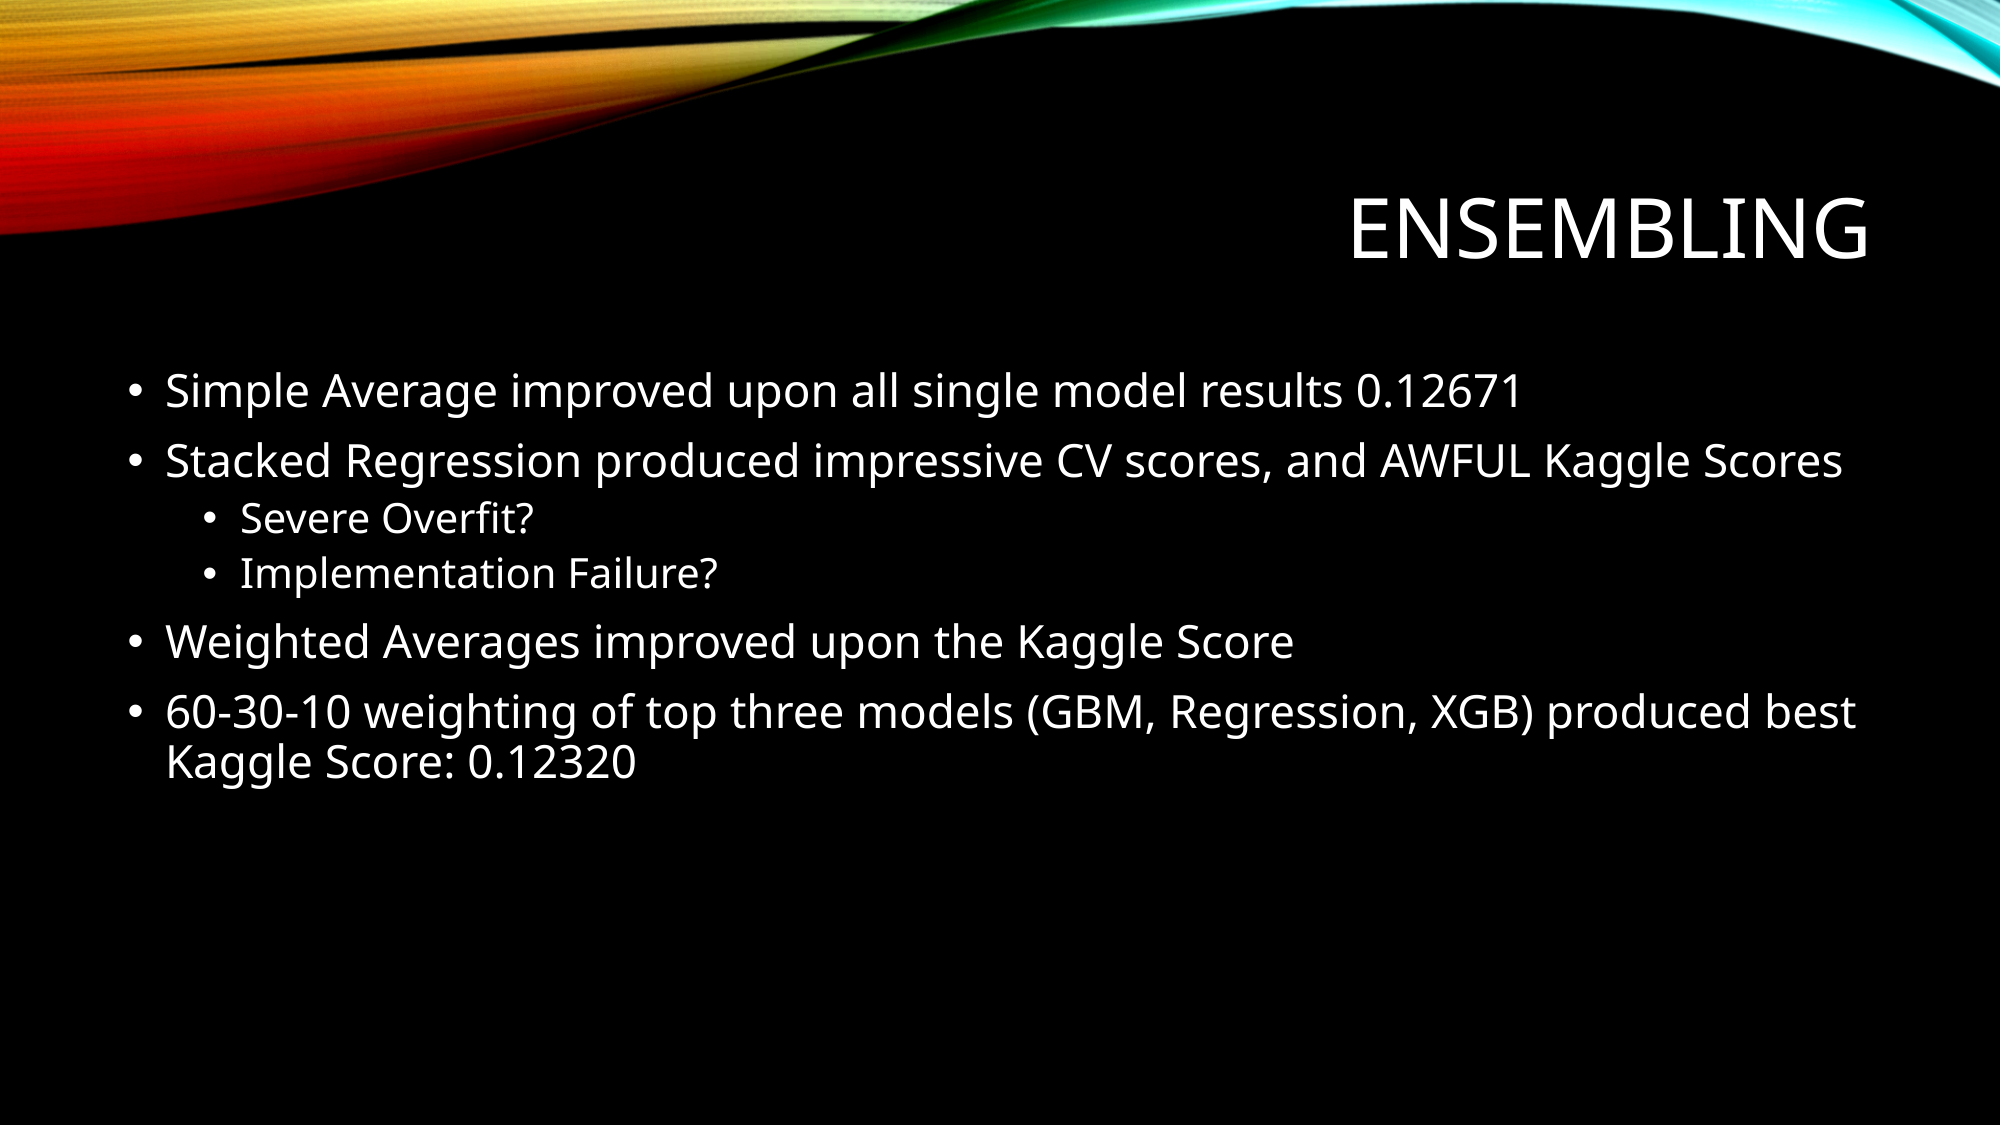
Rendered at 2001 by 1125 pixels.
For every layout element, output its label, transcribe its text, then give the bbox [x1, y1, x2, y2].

title ensembling [474, 125, 1888, 338]
list Simple Average improved upon all single model results 0.12671 Stacked Regression produced impressive CV scores, and AWFUL Kaggle Scores Severe Overfit? Implementation Failure? Weighted Averages improved upon the Kaggle Score 60-30-10 weighting of top three models (GBM, Regression, XGB) produced best Kaggle Score: 0.12320 [112, 360, 1888, 1021]
picture [0, 0, 2000, 237]
